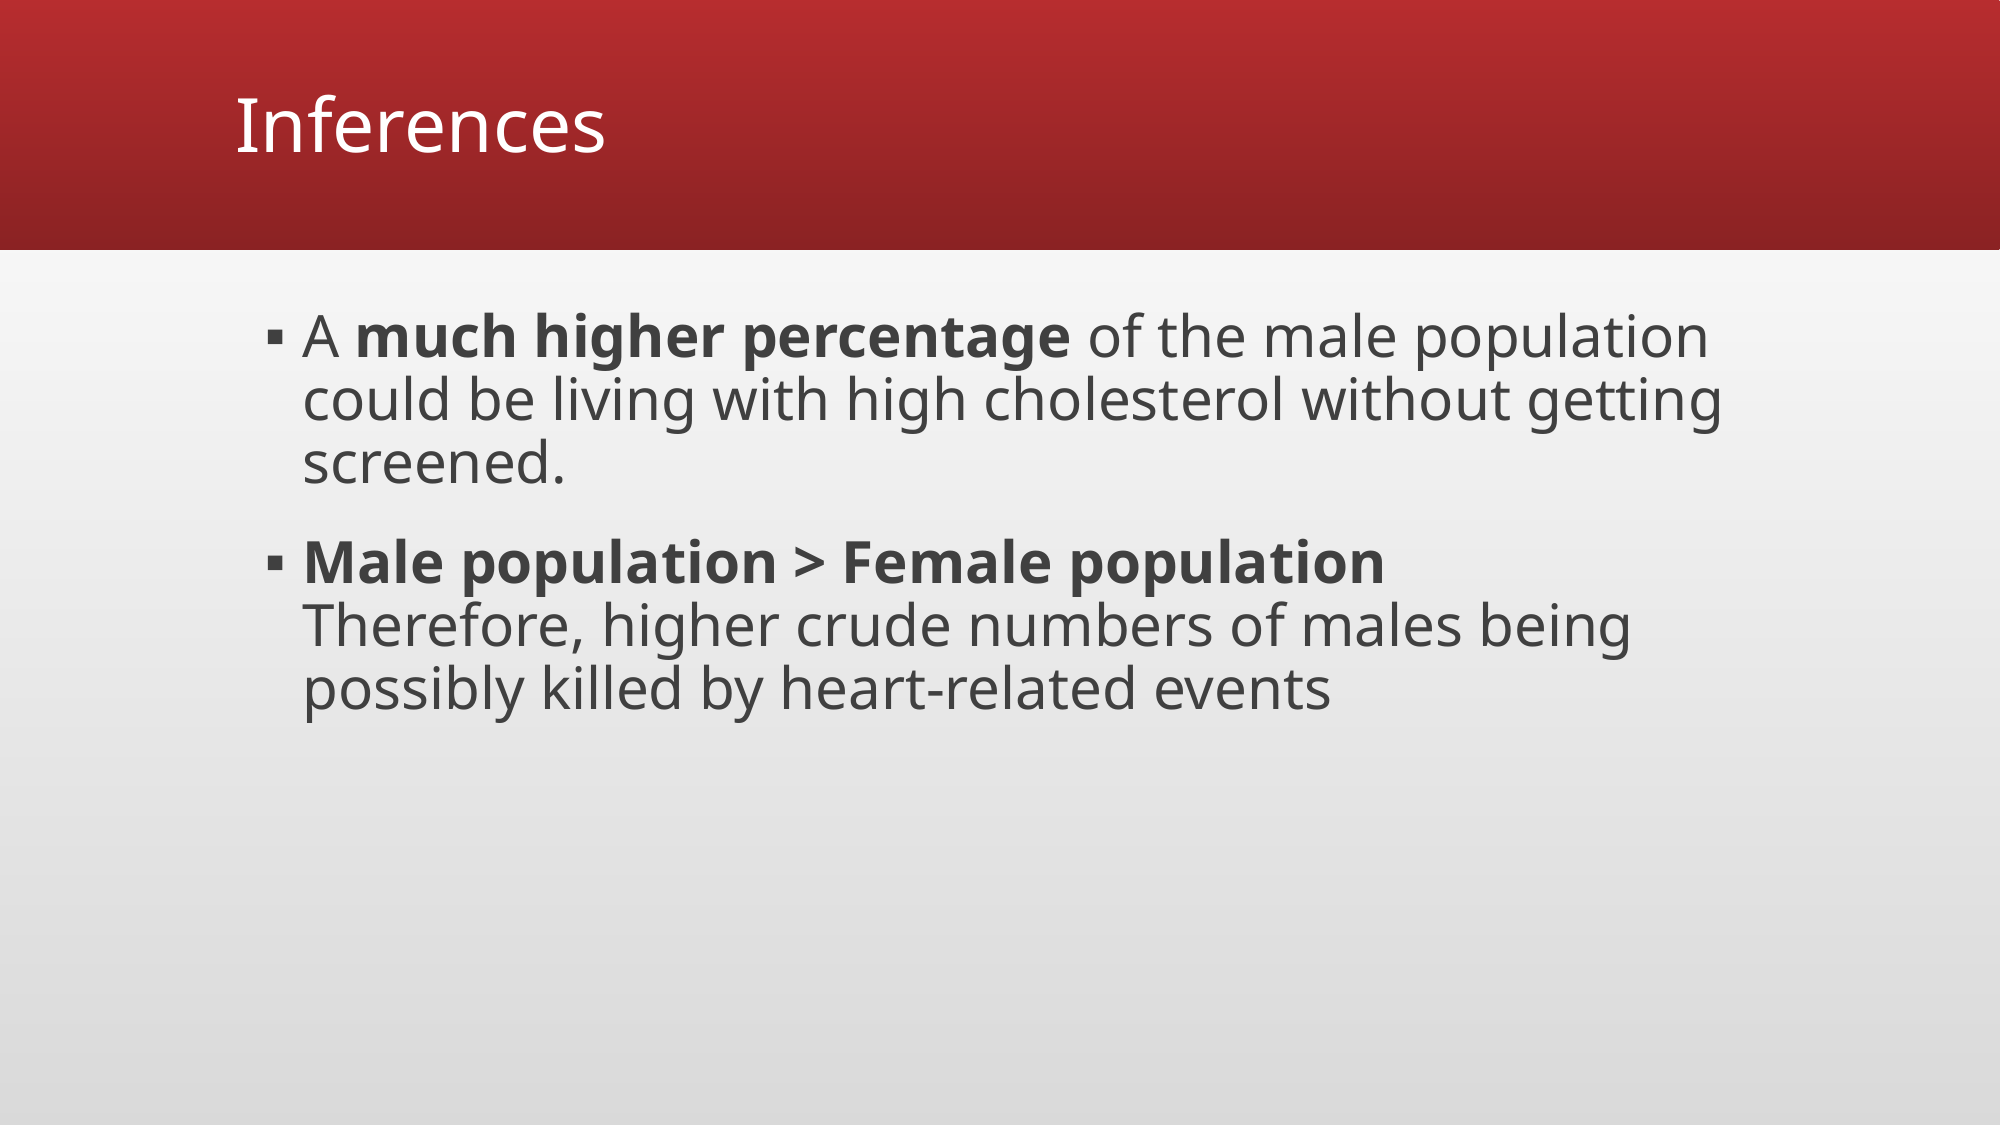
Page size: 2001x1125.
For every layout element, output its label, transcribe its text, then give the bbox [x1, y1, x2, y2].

list A much higher percentage of the male population could be living with high cholesterol without getting screened. Male population > Female population Therefore, higher crude numbers of males being possibly killed by heart-related events [249, 299, 1750, 1050]
title Inferences [220, 19, 1871, 237]
